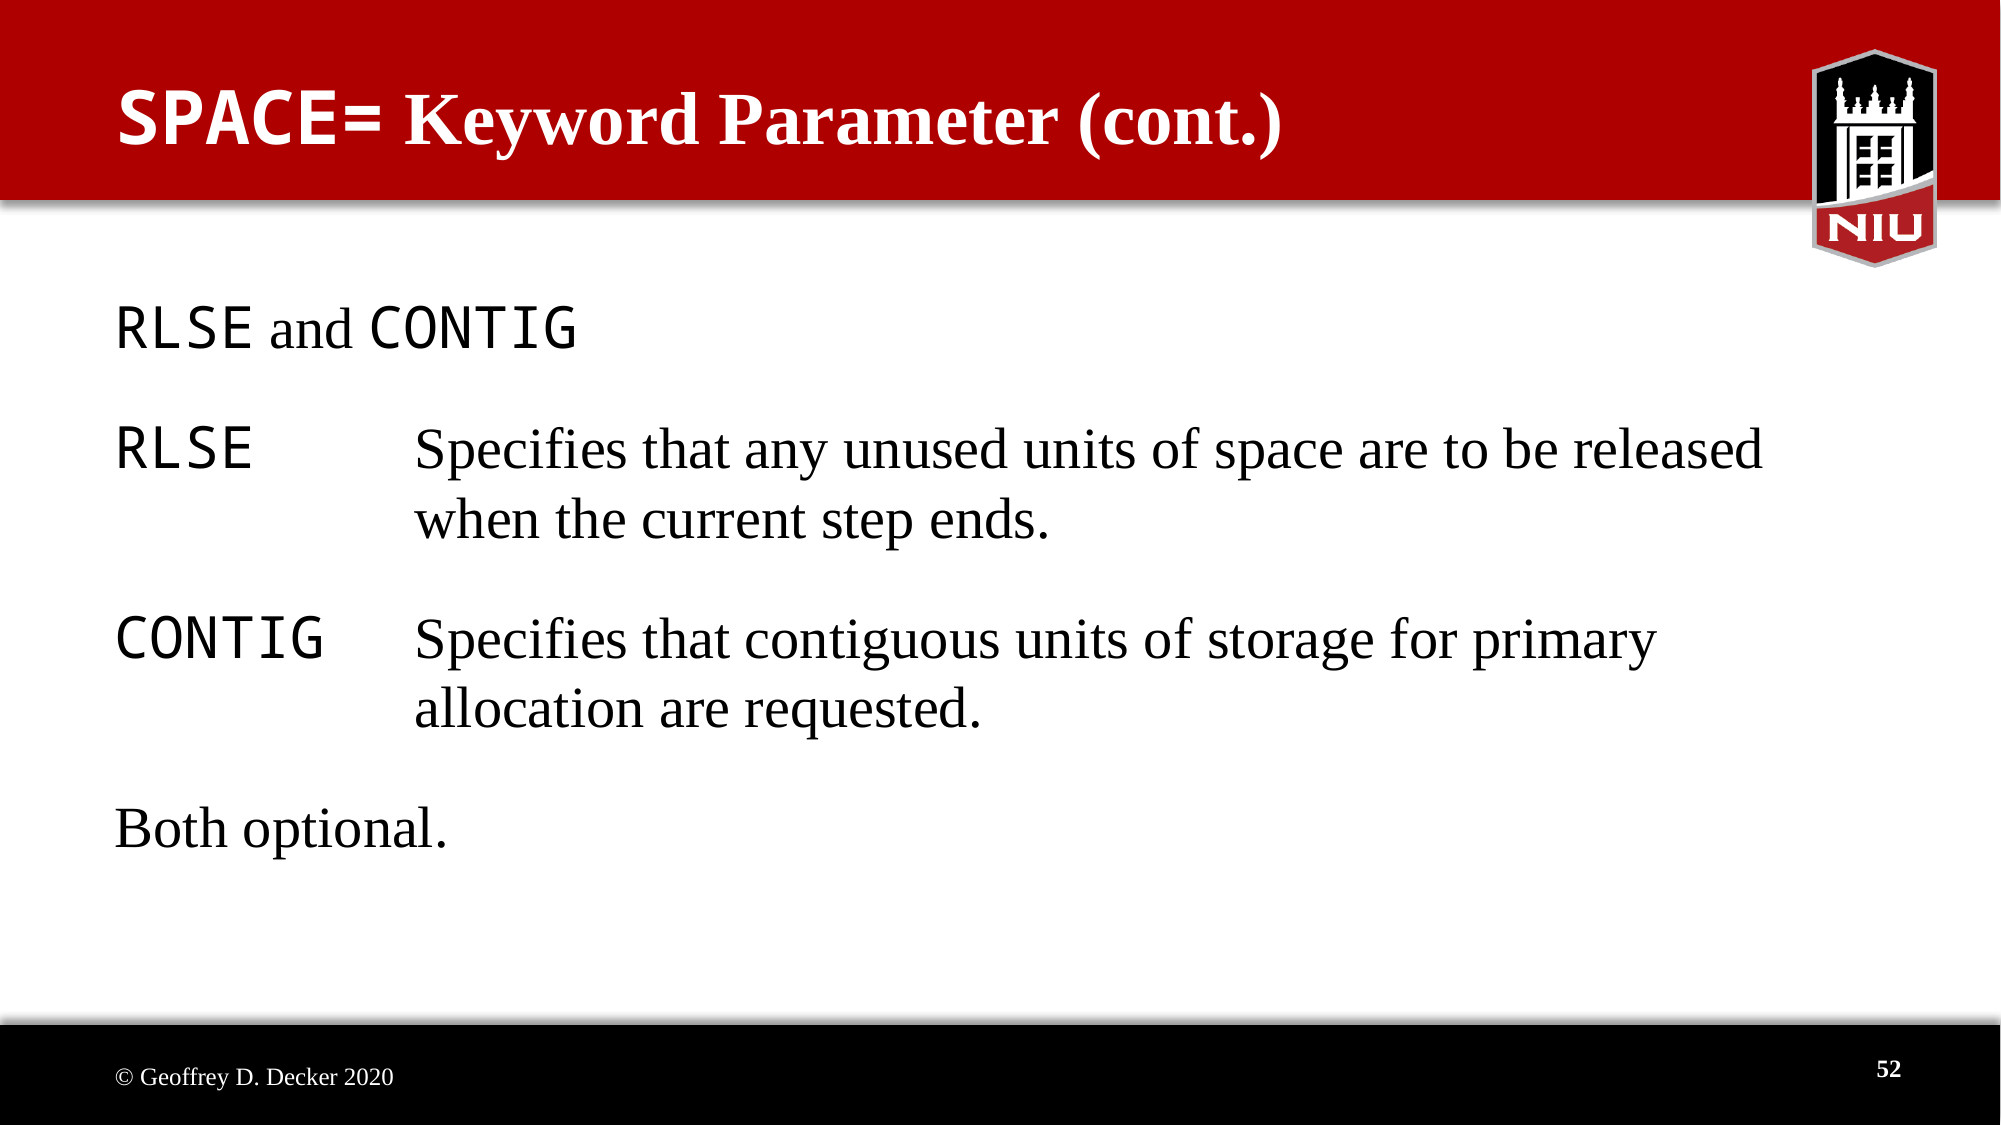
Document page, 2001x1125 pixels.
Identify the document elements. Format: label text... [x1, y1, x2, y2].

picture [1812, 49, 1937, 268]
title SPACE= Keyword Parameter (cont.) [100, 27, 1751, 203]
slide_number 52 [1616, 1037, 1917, 1098]
list RLSE and CONTIG RLSE Specifies that any unused units of space are to be released when the current step ends. CONTIG Specifies that contiguous units of storage for primary allocation are requested. Both optional. [99, 262, 1788, 908]
footer © Geoffrey D. Decker 2020 [99, 1045, 734, 1105]
